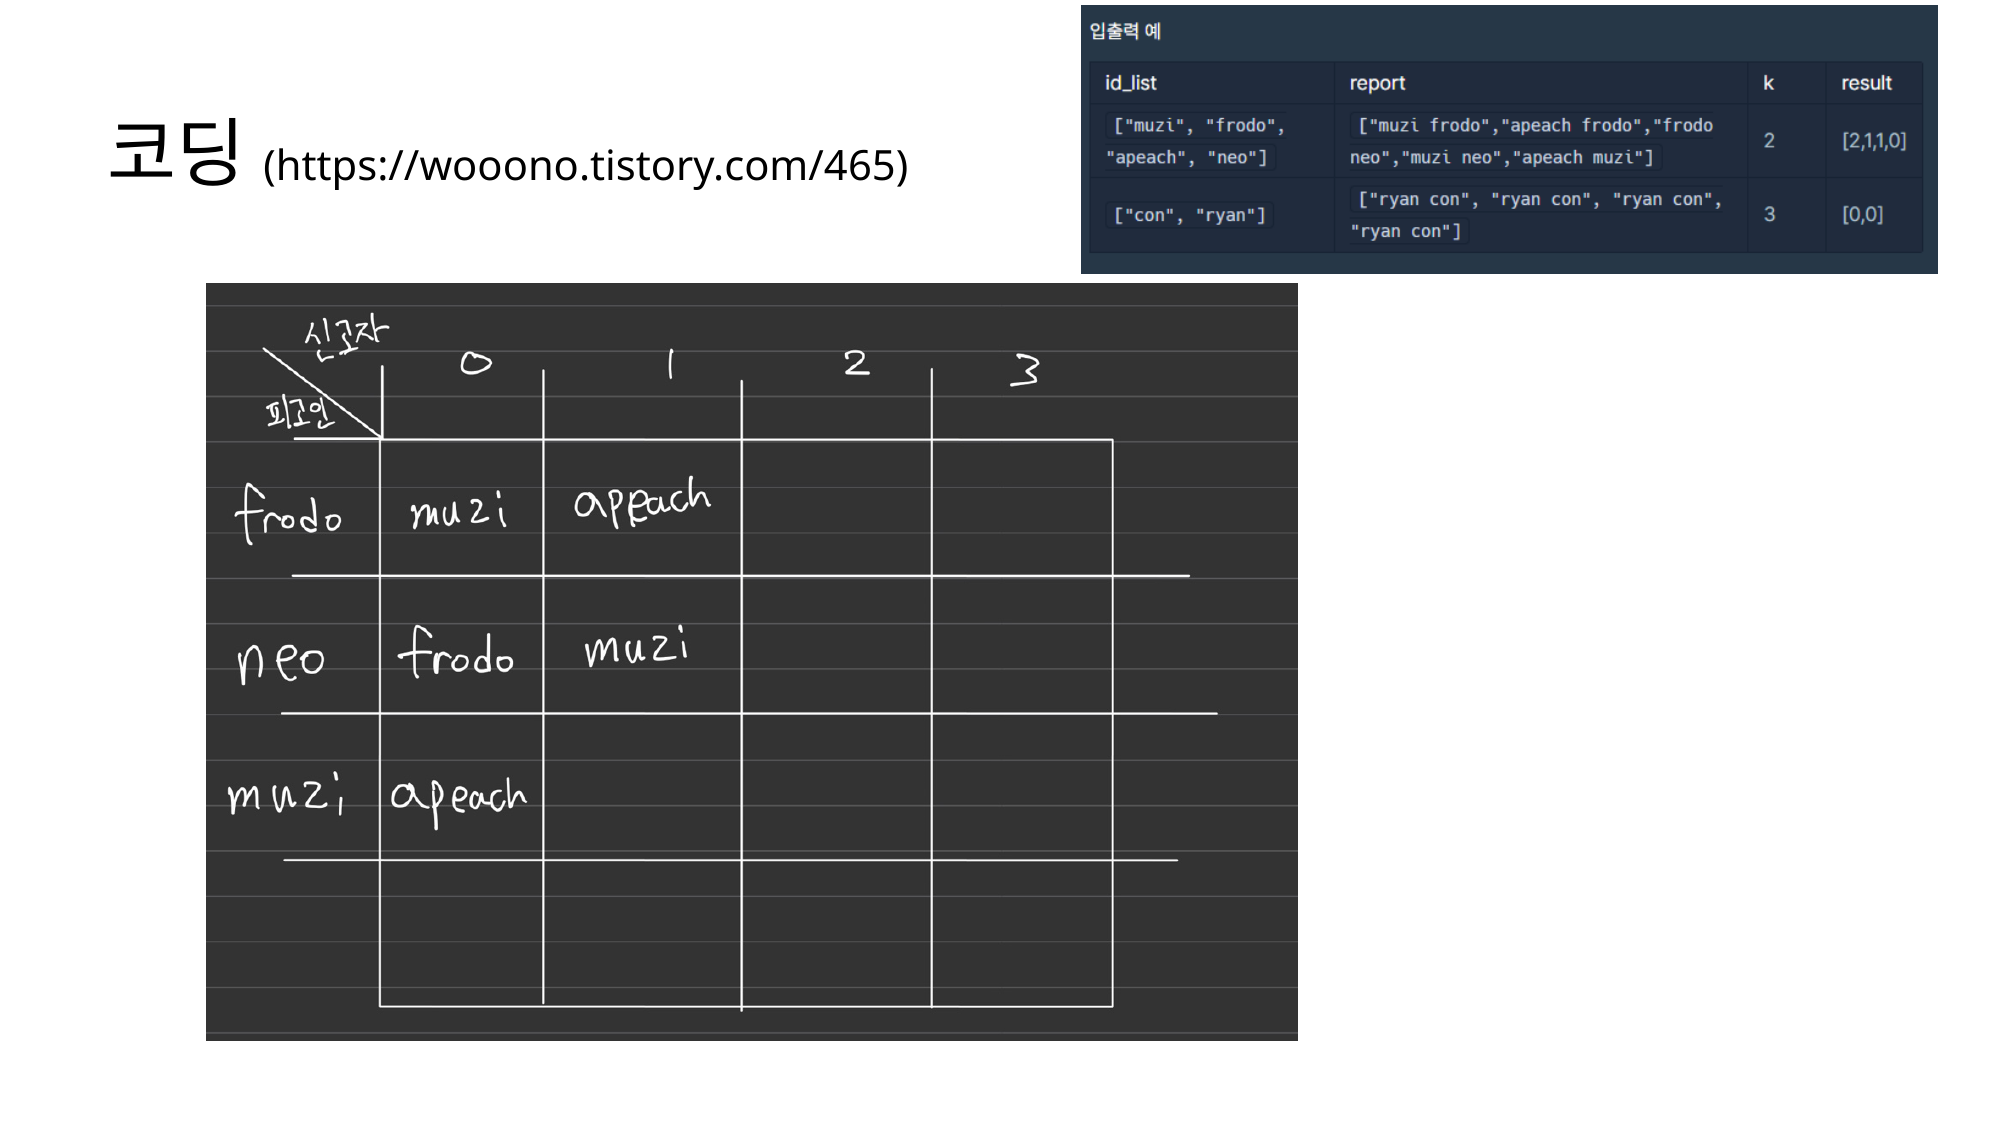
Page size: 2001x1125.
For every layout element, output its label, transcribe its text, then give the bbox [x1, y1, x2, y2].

text_box 코딩(https://wooono.tistory.com/465) [92, 98, 1081, 203]
picture [206, 283, 1298, 1041]
picture [1081, 5, 1938, 274]
